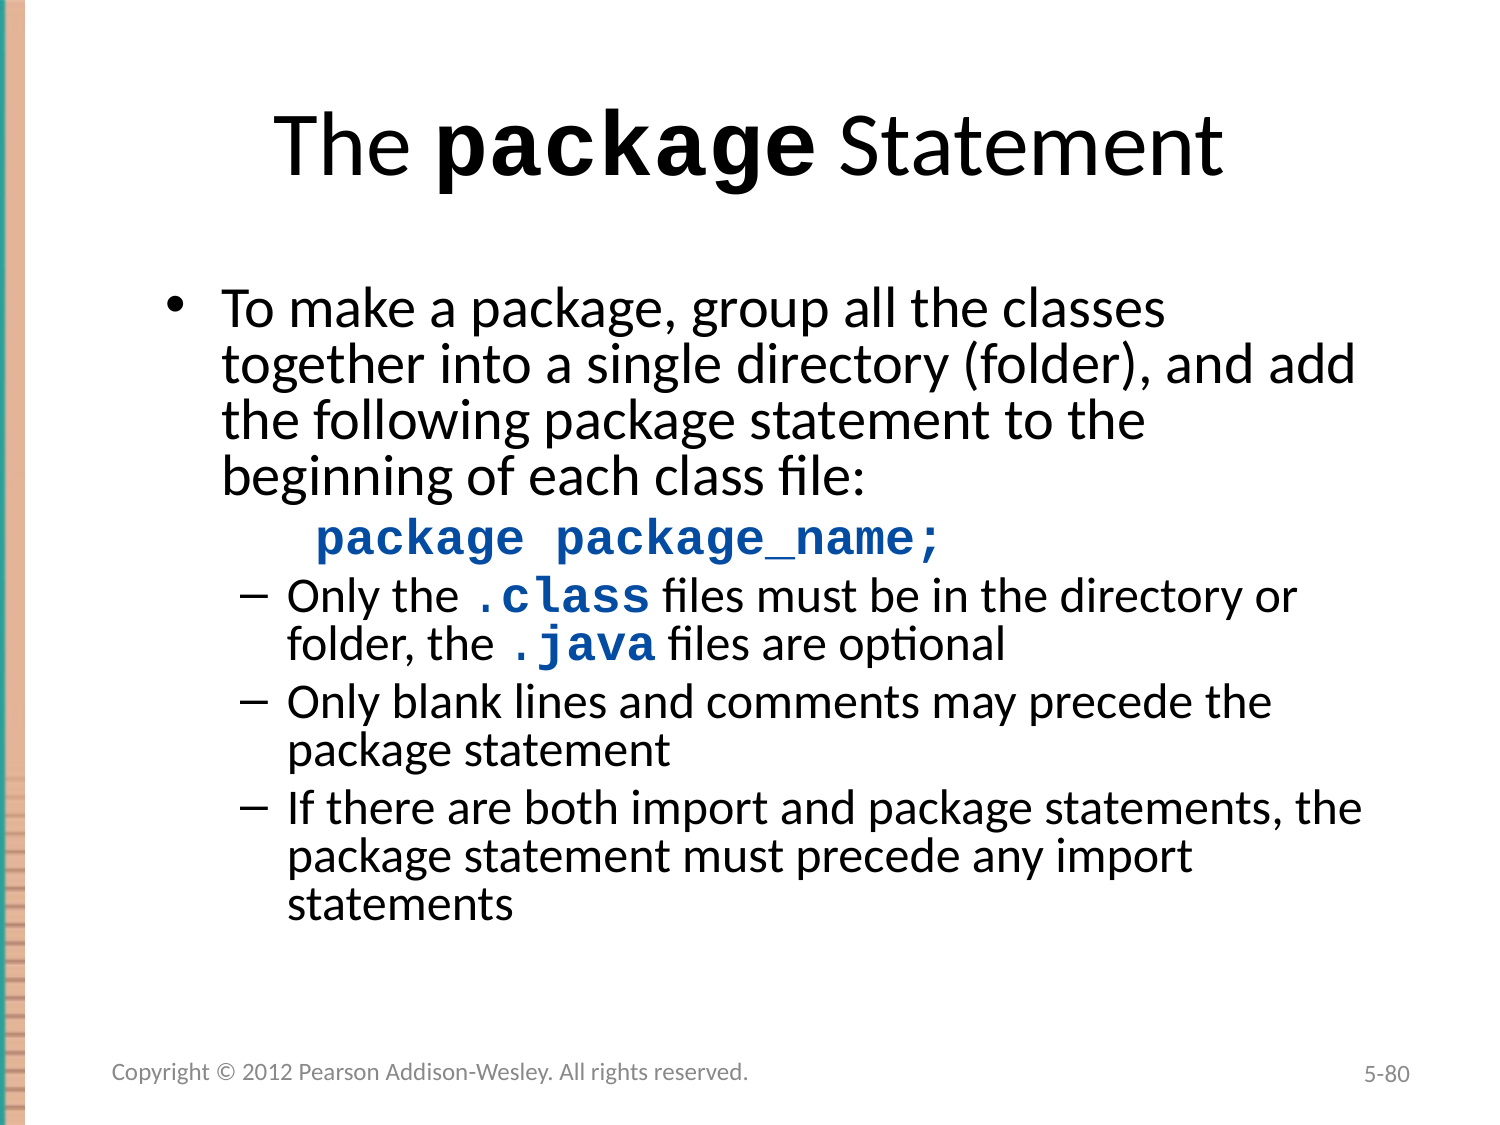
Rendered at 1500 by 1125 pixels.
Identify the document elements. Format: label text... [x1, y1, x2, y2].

list To make a package, group all the classes together into a single directory (folder), and add the following package statement to the beginning of each class file: package package_name; Only the .class files must be in the directory or folder, the .java files are optional Only blank lines and comments may precede the package statement If there are both import and package statements, the package statement must precede any import statements [149, 274, 1388, 963]
title The package Statement [74, 44, 1426, 233]
picture [0, 0, 25, 1125]
footer Copyright © 2012 Pearson Addison-Wesley. All rights reserved. [75, 1040, 788, 1100]
slide_number 5-80 [1074, 1042, 1425, 1103]
